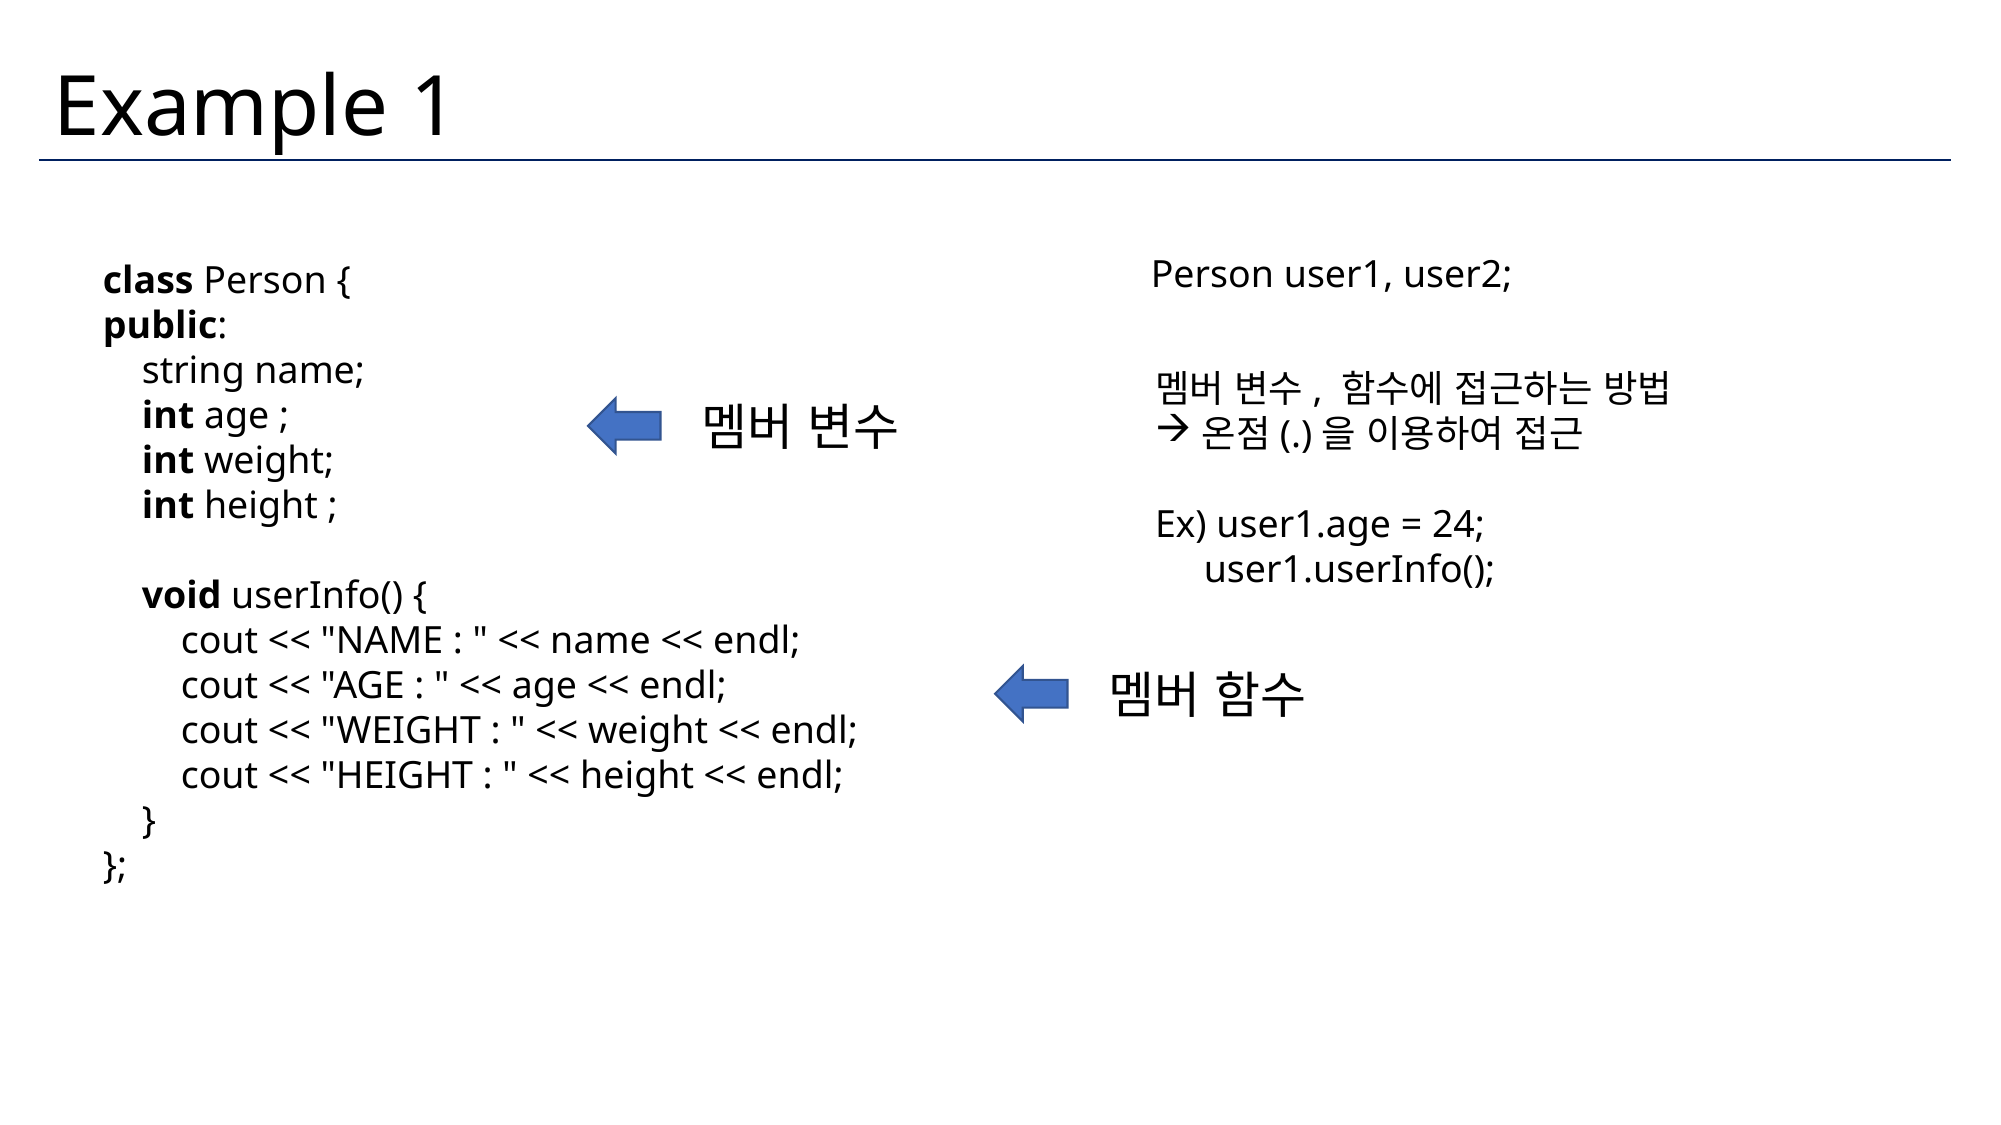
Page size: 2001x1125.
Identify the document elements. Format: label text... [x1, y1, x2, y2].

text_box 멤버 함수 [1093, 655, 1402, 731]
text_box 멤버 변수 [686, 387, 995, 463]
text_box [586, 395, 662, 457]
title Example 1 [38, 0, 1982, 218]
text_box 멤버 변수, 함수에 접근하는 방법 온점(.)을 이용하여 접근 Ex) user1.age = 24; user1.userInfo(); [1140, 357, 1773, 598]
text_box [993, 663, 1069, 724]
text_box class Person { public: string name; int age ; int weight; int height ; void userInfo() { cout << "NAME : " << name << endl; cout << "AGE : " << age << endl; cout << "WEIGHT : " << weight << endl; cout << "HEIGHT : " << height << endl; } }; [88, 249, 1088, 894]
text_box Person user1, user2; [1136, 242, 1586, 302]
